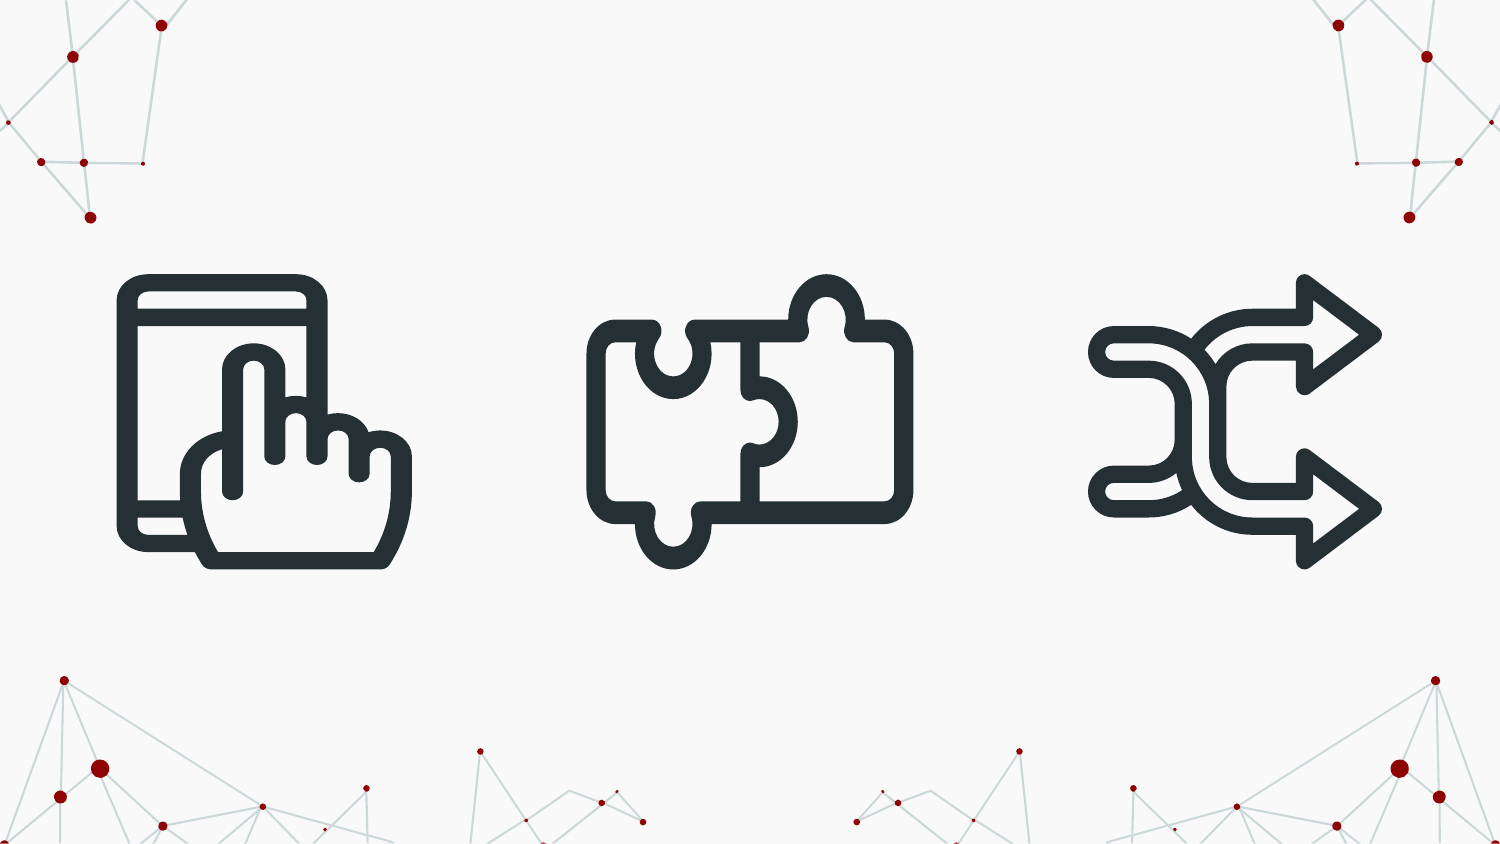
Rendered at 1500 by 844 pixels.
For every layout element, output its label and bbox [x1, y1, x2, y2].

text_box [586, 274, 914, 570]
text_box [114, 272, 415, 572]
text_box [1085, 272, 1385, 572]
